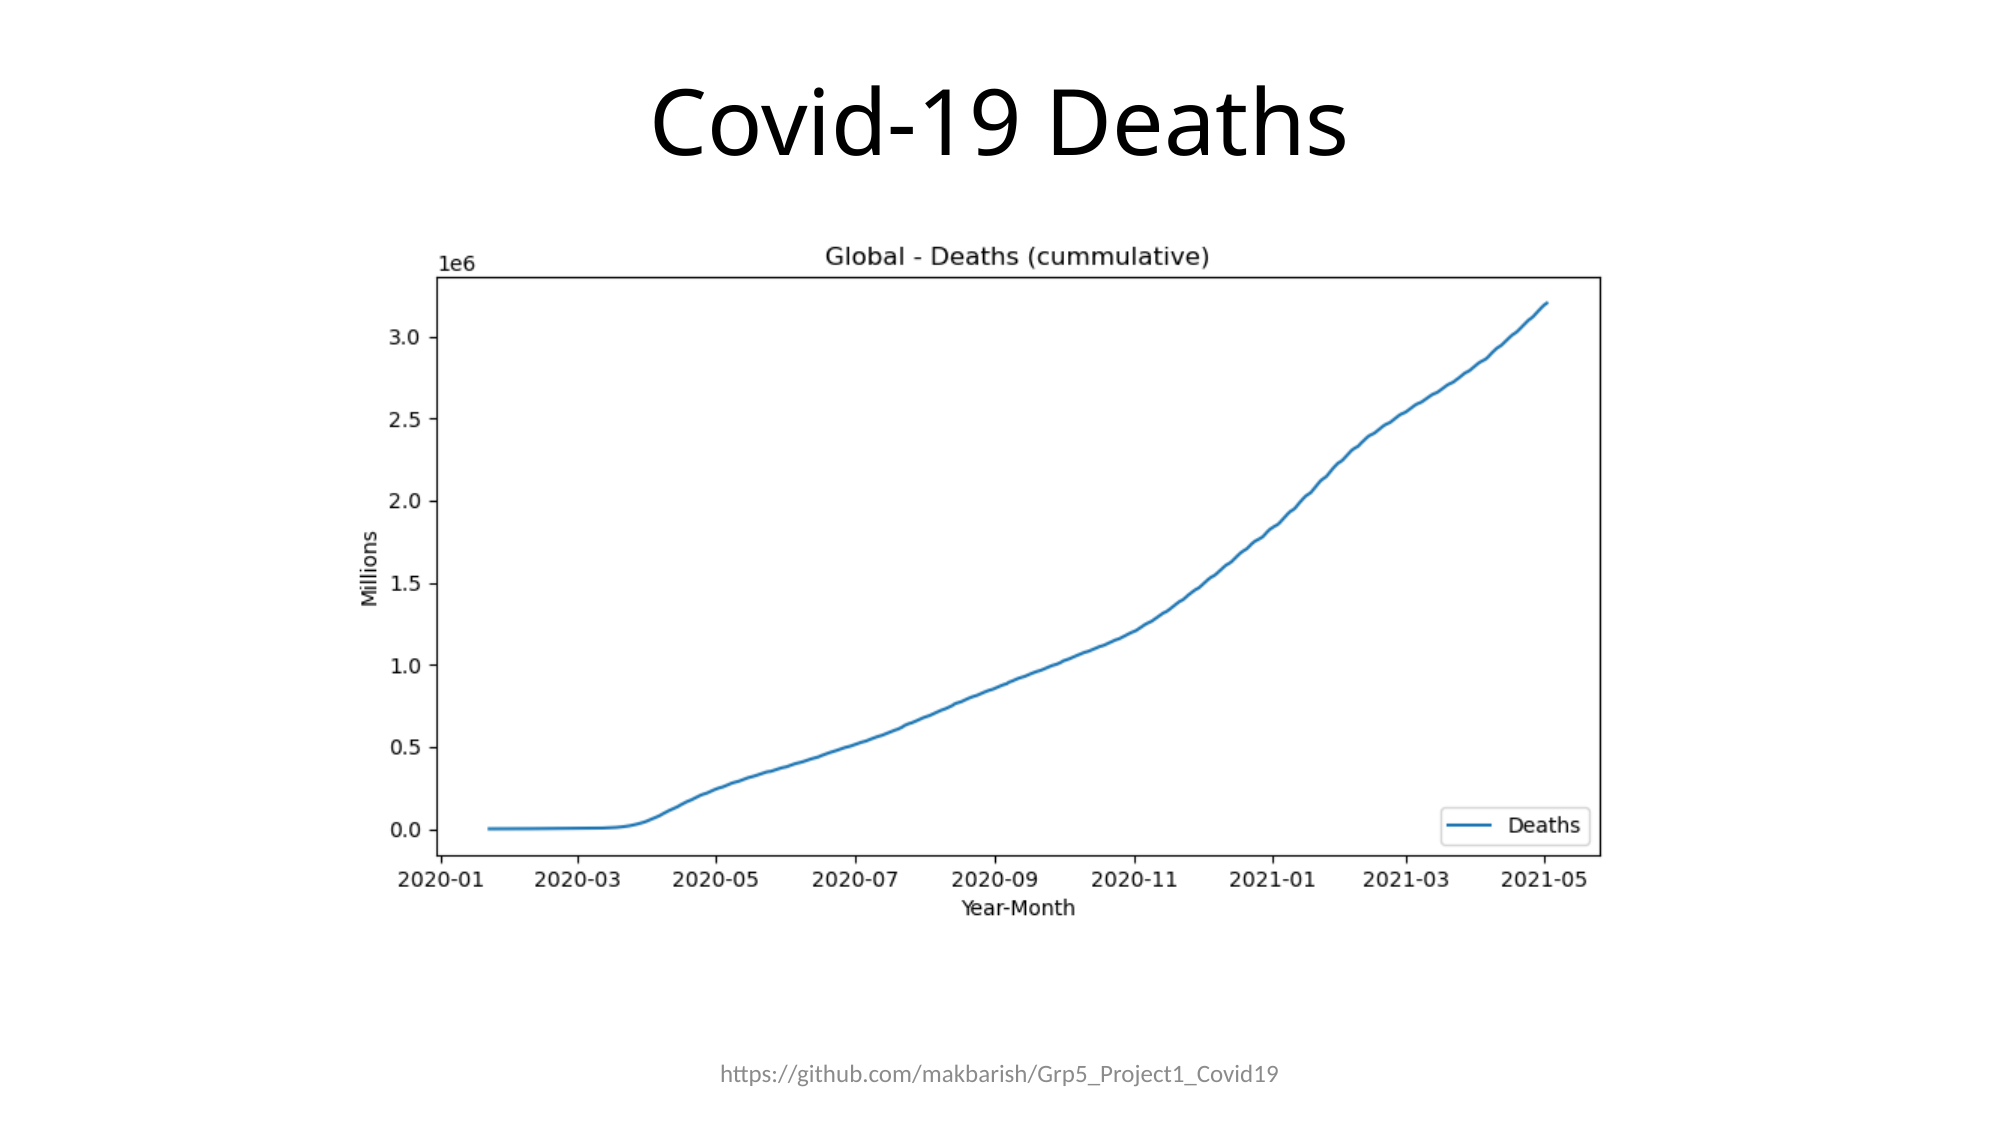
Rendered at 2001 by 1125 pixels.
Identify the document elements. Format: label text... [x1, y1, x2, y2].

title Covid-19 Deaths [137, 34, 1863, 218]
picture [249, 187, 1750, 938]
footer https://github.com/makbarish/Grp5_Project1_Covid19 [662, 1042, 1338, 1103]
